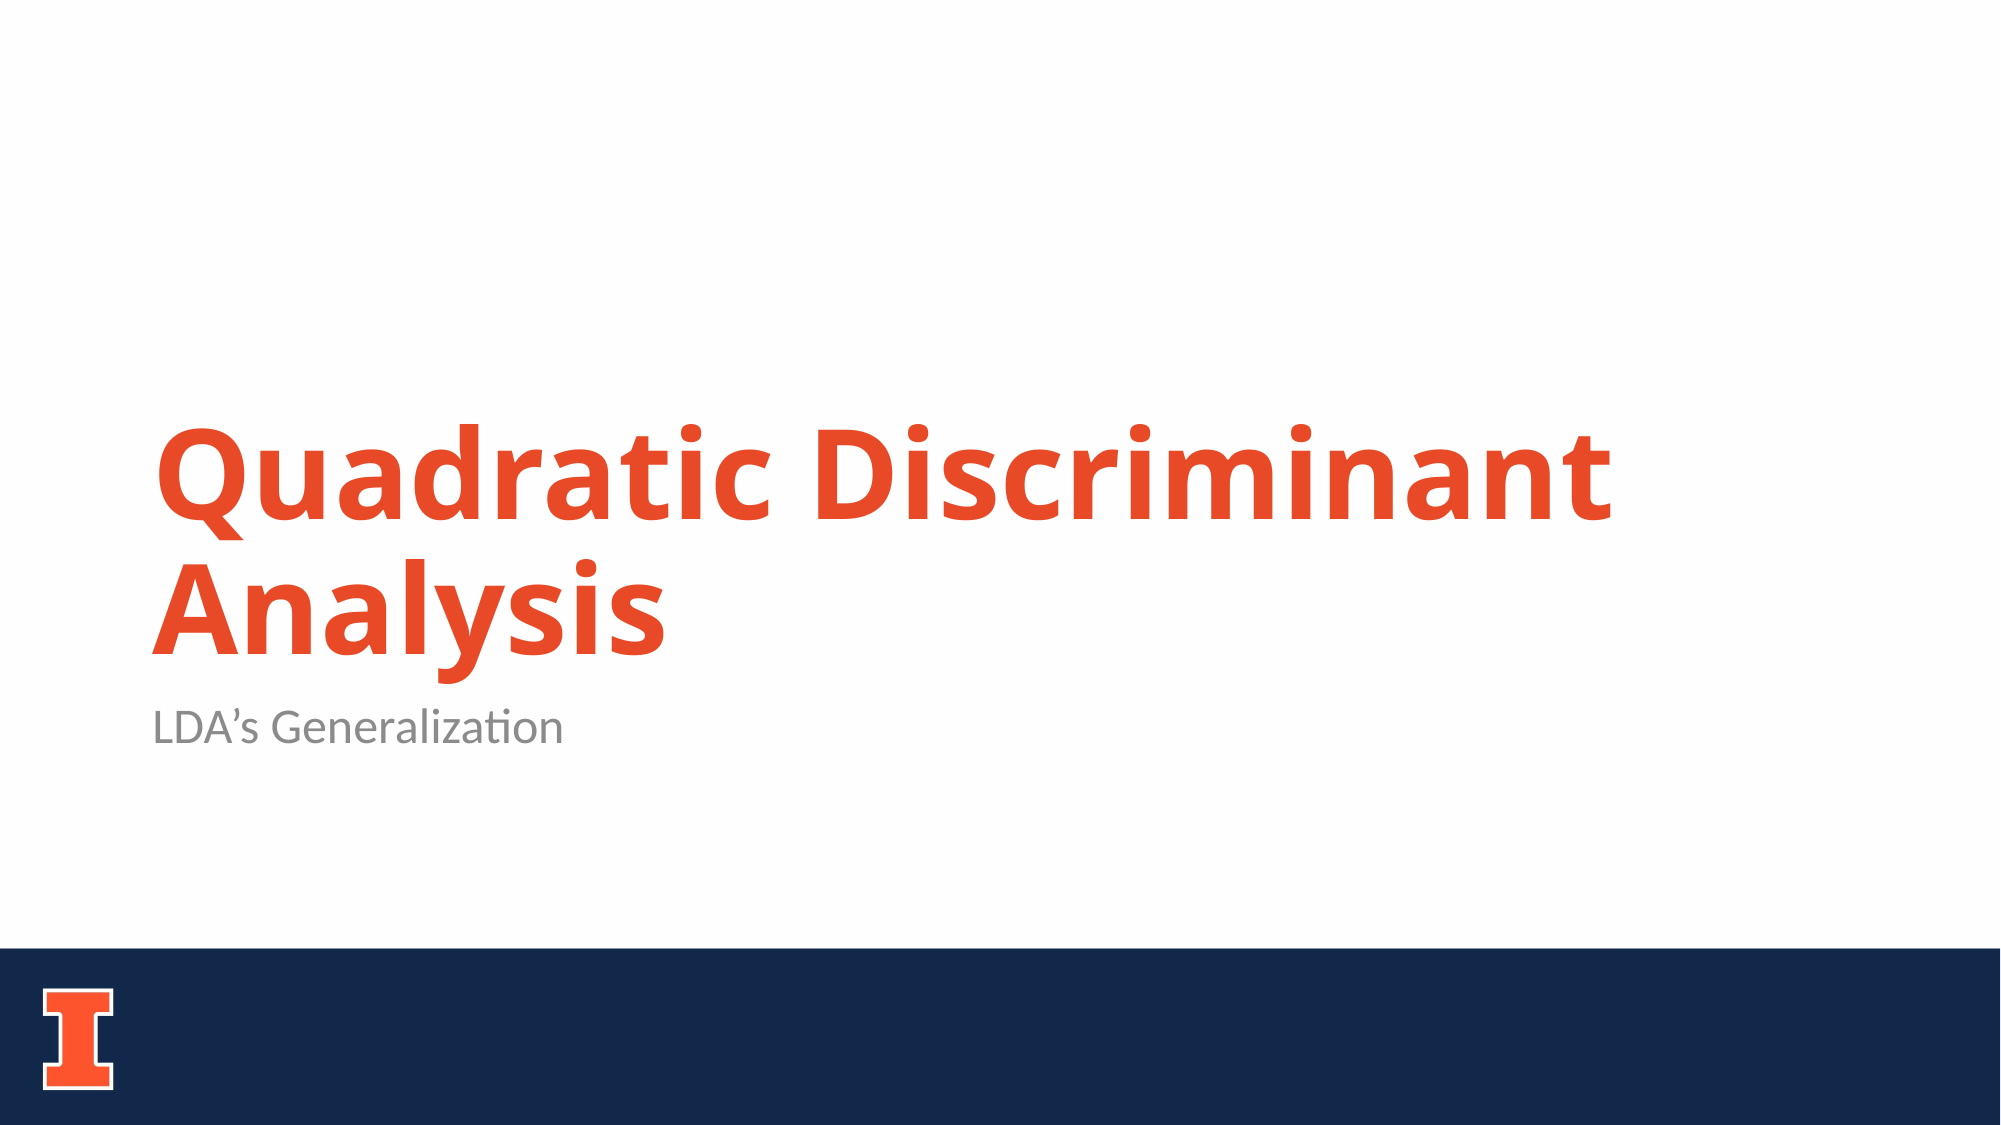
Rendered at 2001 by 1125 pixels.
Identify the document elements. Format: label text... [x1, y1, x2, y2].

picture [0, 0, 2001, 1125]
title Quadratic Discriminant Analysis [137, 220, 1863, 689]
list LDA’s Generalization [137, 693, 1863, 940]
